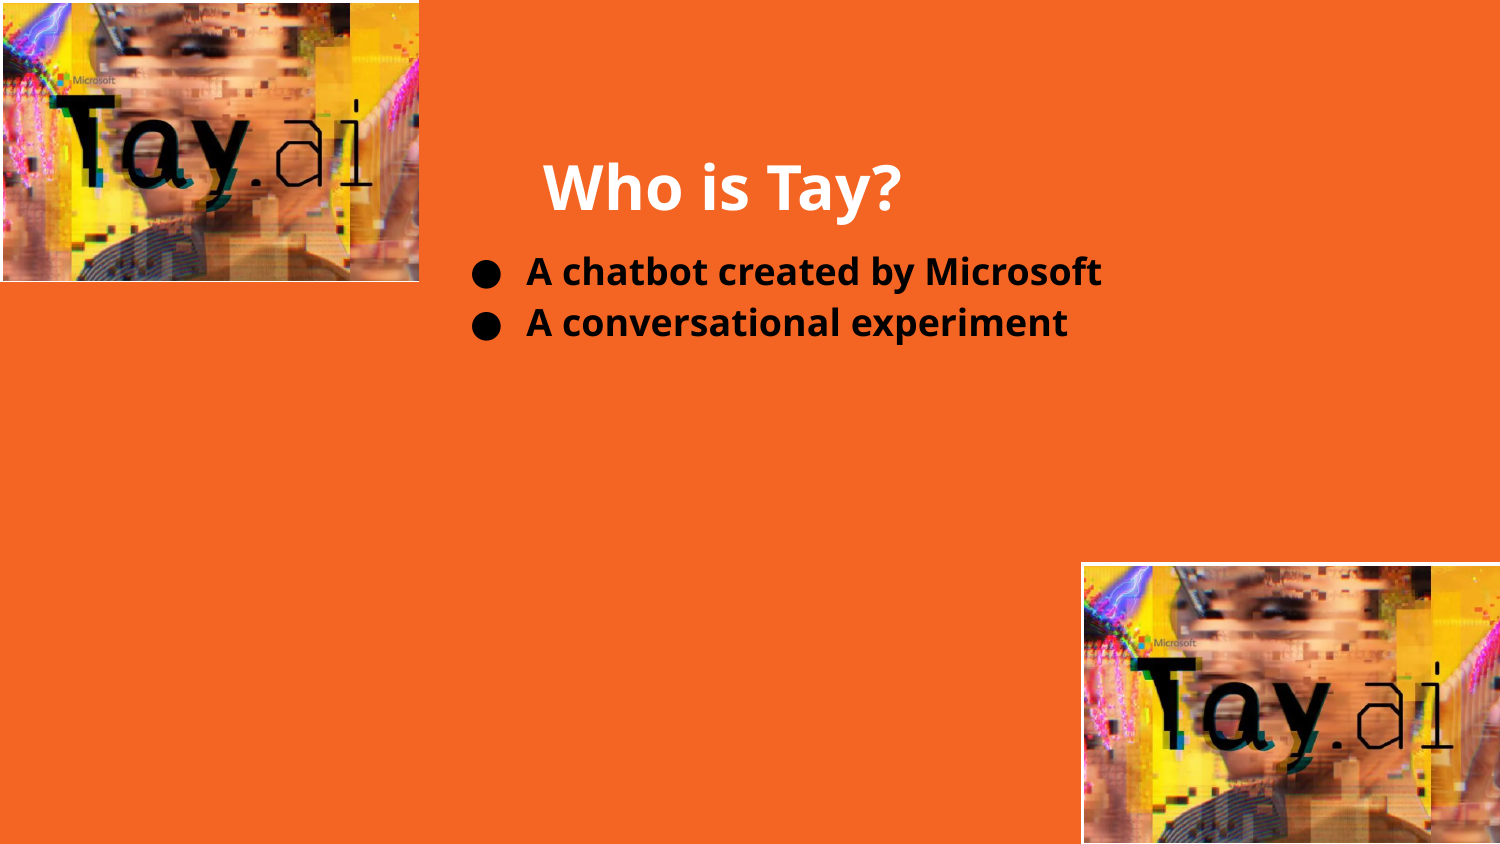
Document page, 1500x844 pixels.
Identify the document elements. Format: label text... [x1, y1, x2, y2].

list A chatbot created by Microsoft A conversational experiment Unexpected Emotional Simple [436, 225, 1158, 772]
picture [0, 0, 419, 282]
picture [1081, 561, 1500, 844]
text_box Who is Tay? [528, 112, 1092, 225]
